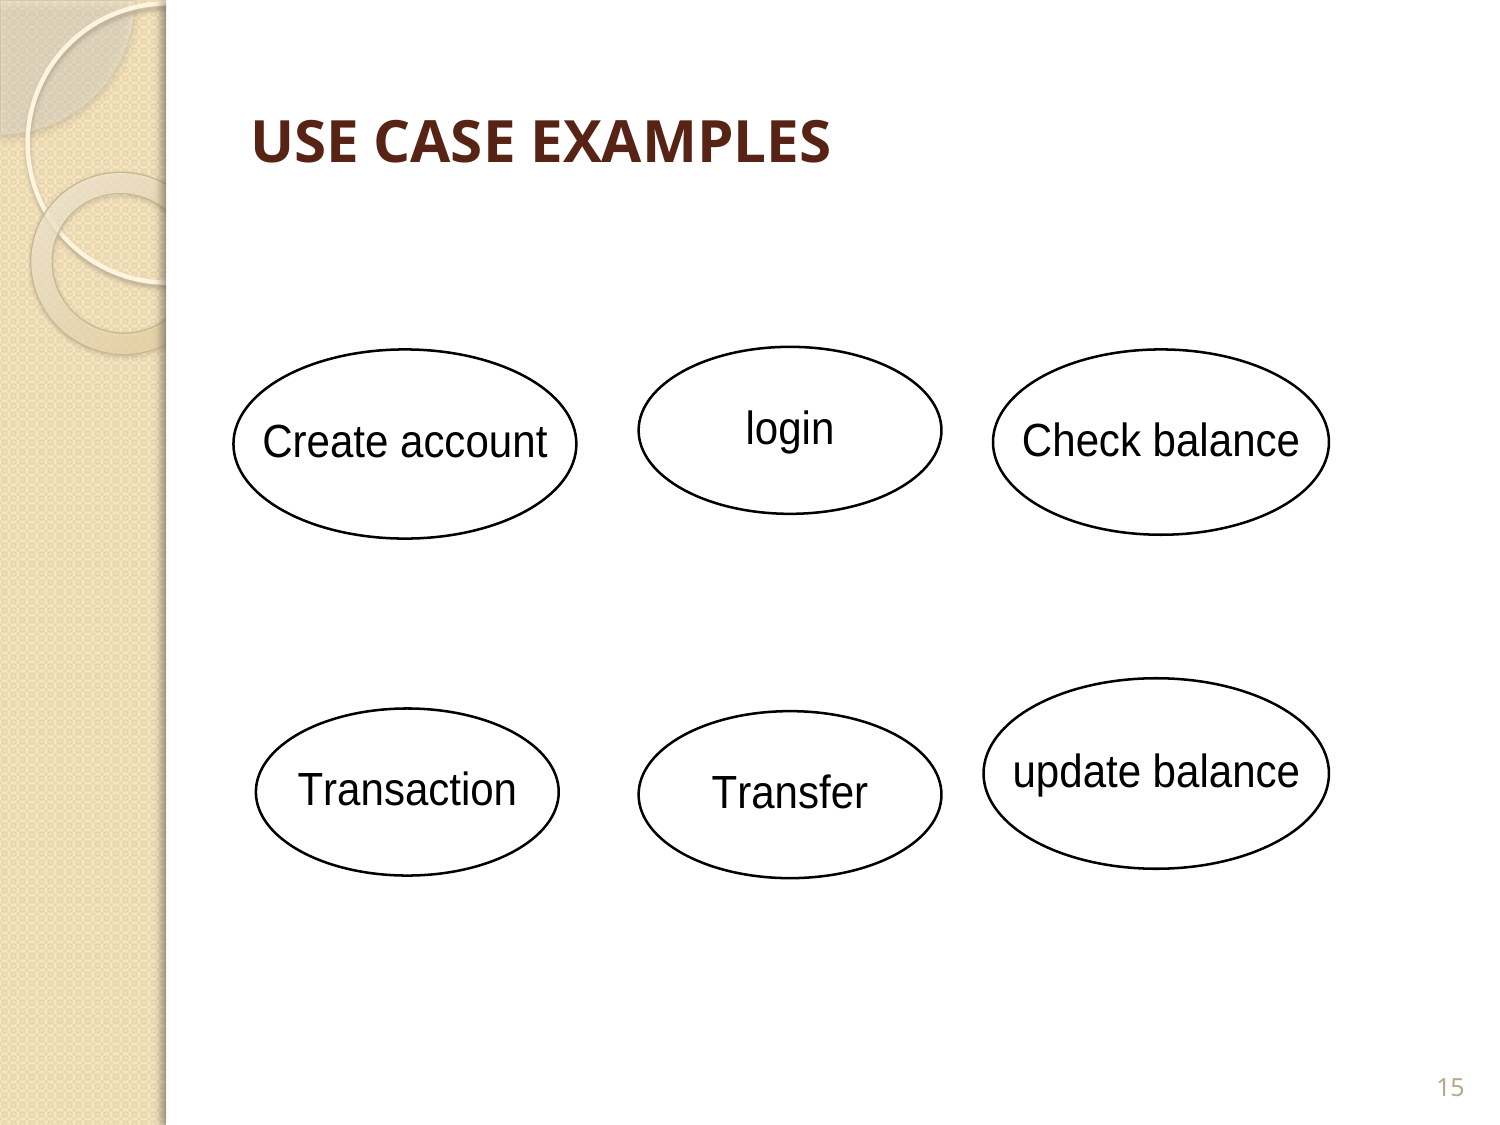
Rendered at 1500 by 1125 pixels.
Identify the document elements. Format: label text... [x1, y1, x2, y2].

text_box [224, 337, 1338, 888]
slide_number 15 [1413, 1034, 1488, 1113]
title USE CASE EXAMPLES [235, 45, 1466, 233]
